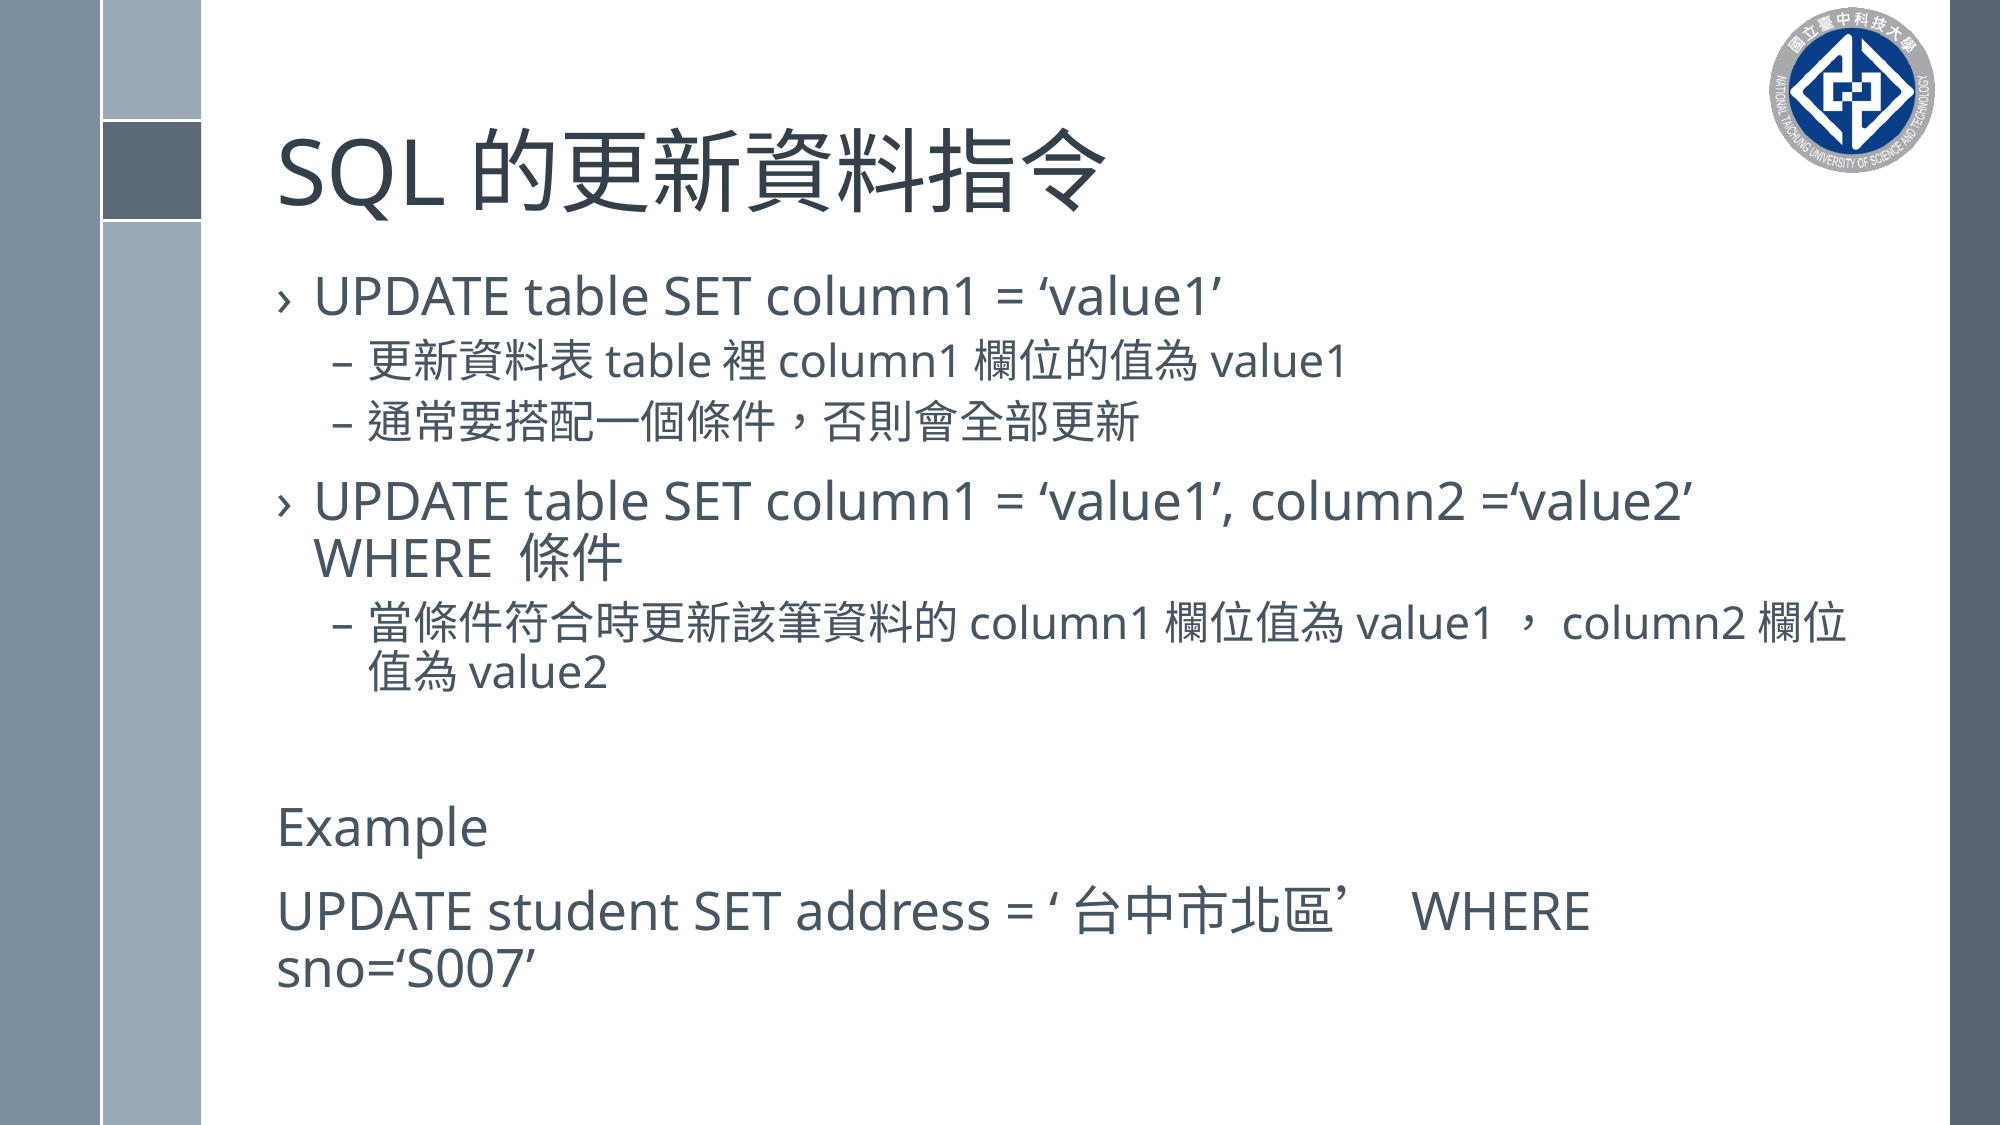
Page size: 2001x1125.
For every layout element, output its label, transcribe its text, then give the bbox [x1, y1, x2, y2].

list UPDATE table SET column1 = ‘value1’ 更新資料表table裡column1欄位的值為value1 通常要搭配一個條件，否則會全部更新 UPDATE table SET column1 = ‘value1’, column2 =‘value2’ WHERE 條件 當條件符合時更新該筆資料的column1欄位值為value1，column2欄位值為value2 Example UPDATE student SET address = ‘台中市北區’ WHERE sno=‘S007’ [261, 262, 1867, 1013]
title SQL的更新資料指令 [261, 29, 1867, 233]
picture [1769, 7, 1935, 173]
